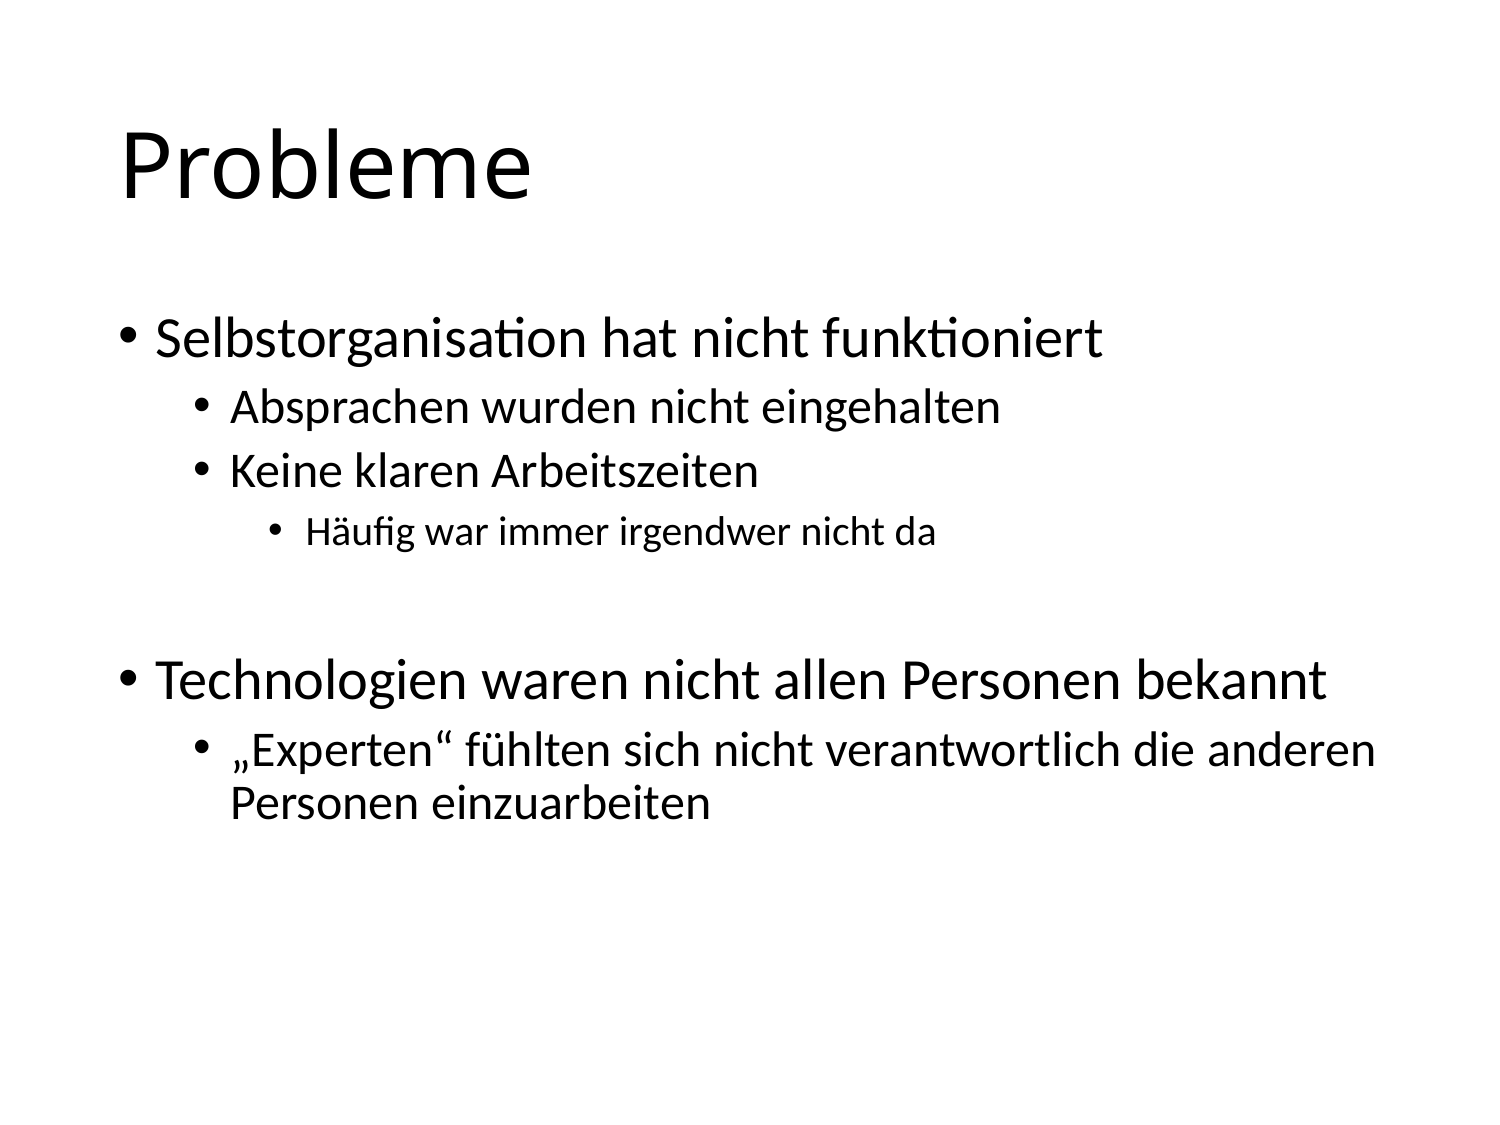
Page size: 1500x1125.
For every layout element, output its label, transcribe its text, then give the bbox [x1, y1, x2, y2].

title Probleme [103, 59, 1397, 278]
list Selbstorganisation hat nicht funktioniert Absprachen wurden nicht eingehalten Keine klaren Arbeitszeiten Häufig war immer irgendwer nicht da Technologien waren nicht allen Personen bekannt „Experten“ fühlten sich nicht verantwortlich die anderen Personen einzuarbeiten [103, 299, 1397, 1014]
